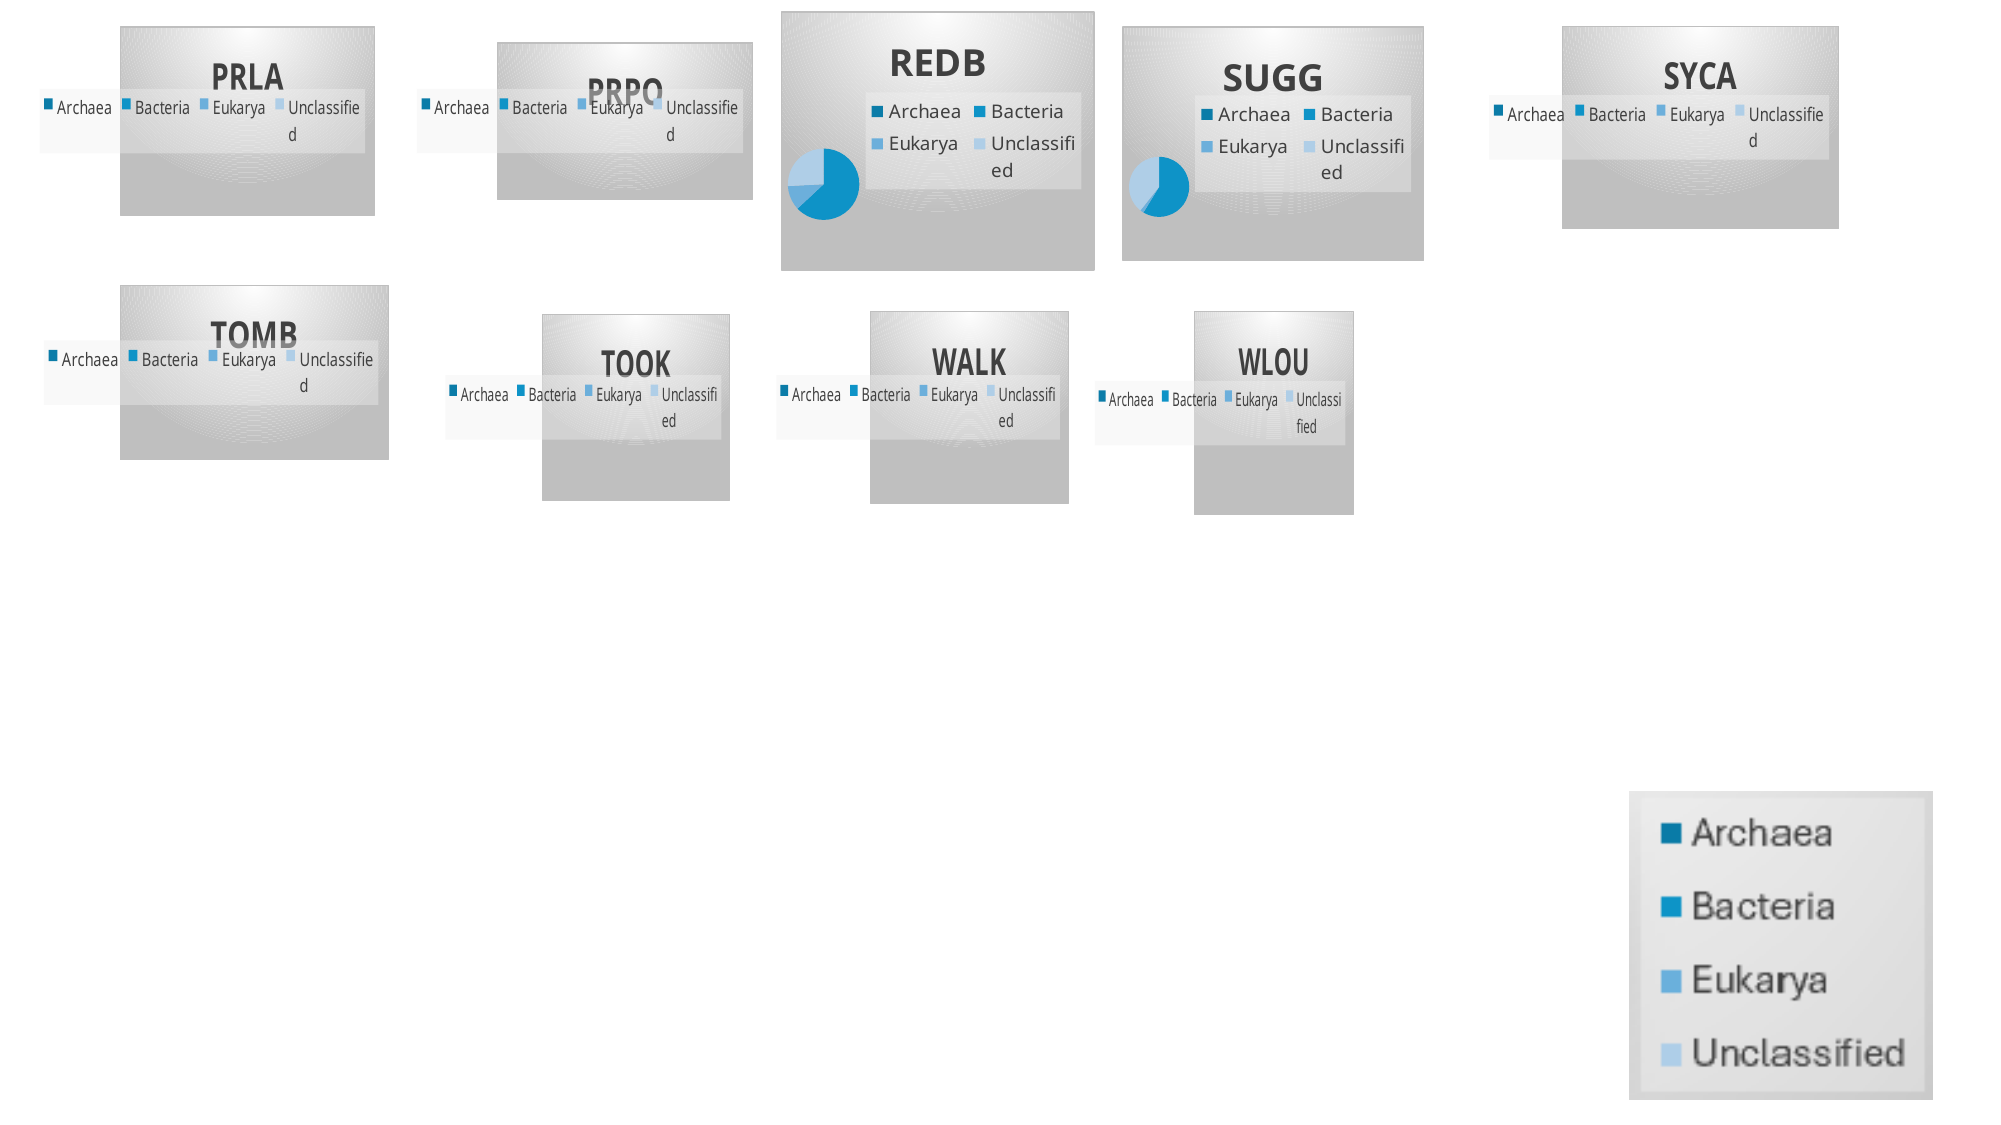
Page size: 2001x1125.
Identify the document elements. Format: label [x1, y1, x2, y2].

chart [416, 41, 754, 201]
chart [38, 25, 376, 217]
chart [43, 284, 390, 462]
chart [444, 313, 731, 502]
chart [780, 10, 1096, 272]
picture [1628, 791, 1933, 1101]
chart [775, 310, 1070, 505]
chart [1094, 310, 1355, 516]
chart [1488, 24, 1840, 230]
chart [1121, 25, 1425, 262]
